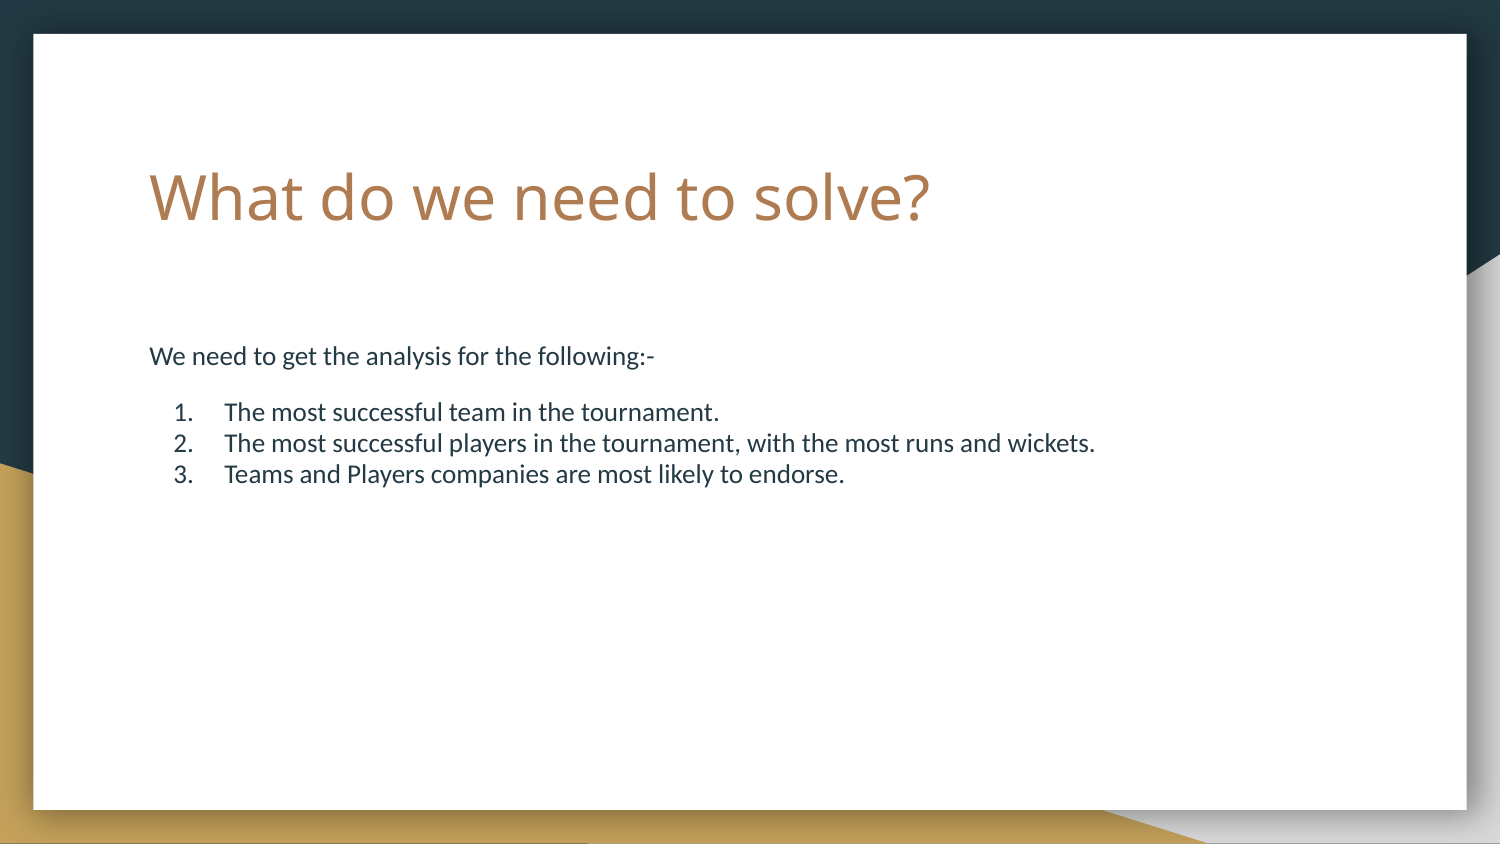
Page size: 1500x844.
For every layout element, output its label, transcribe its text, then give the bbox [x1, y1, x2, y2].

title What do we need to solve? [134, 138, 1366, 296]
list We need to get the analysis for the following:- The most successful team in the tournament. The most successful players in the tournament, with the most runs and wickets. Teams and Players companies are most likely to endorse. [134, 326, 1366, 729]
